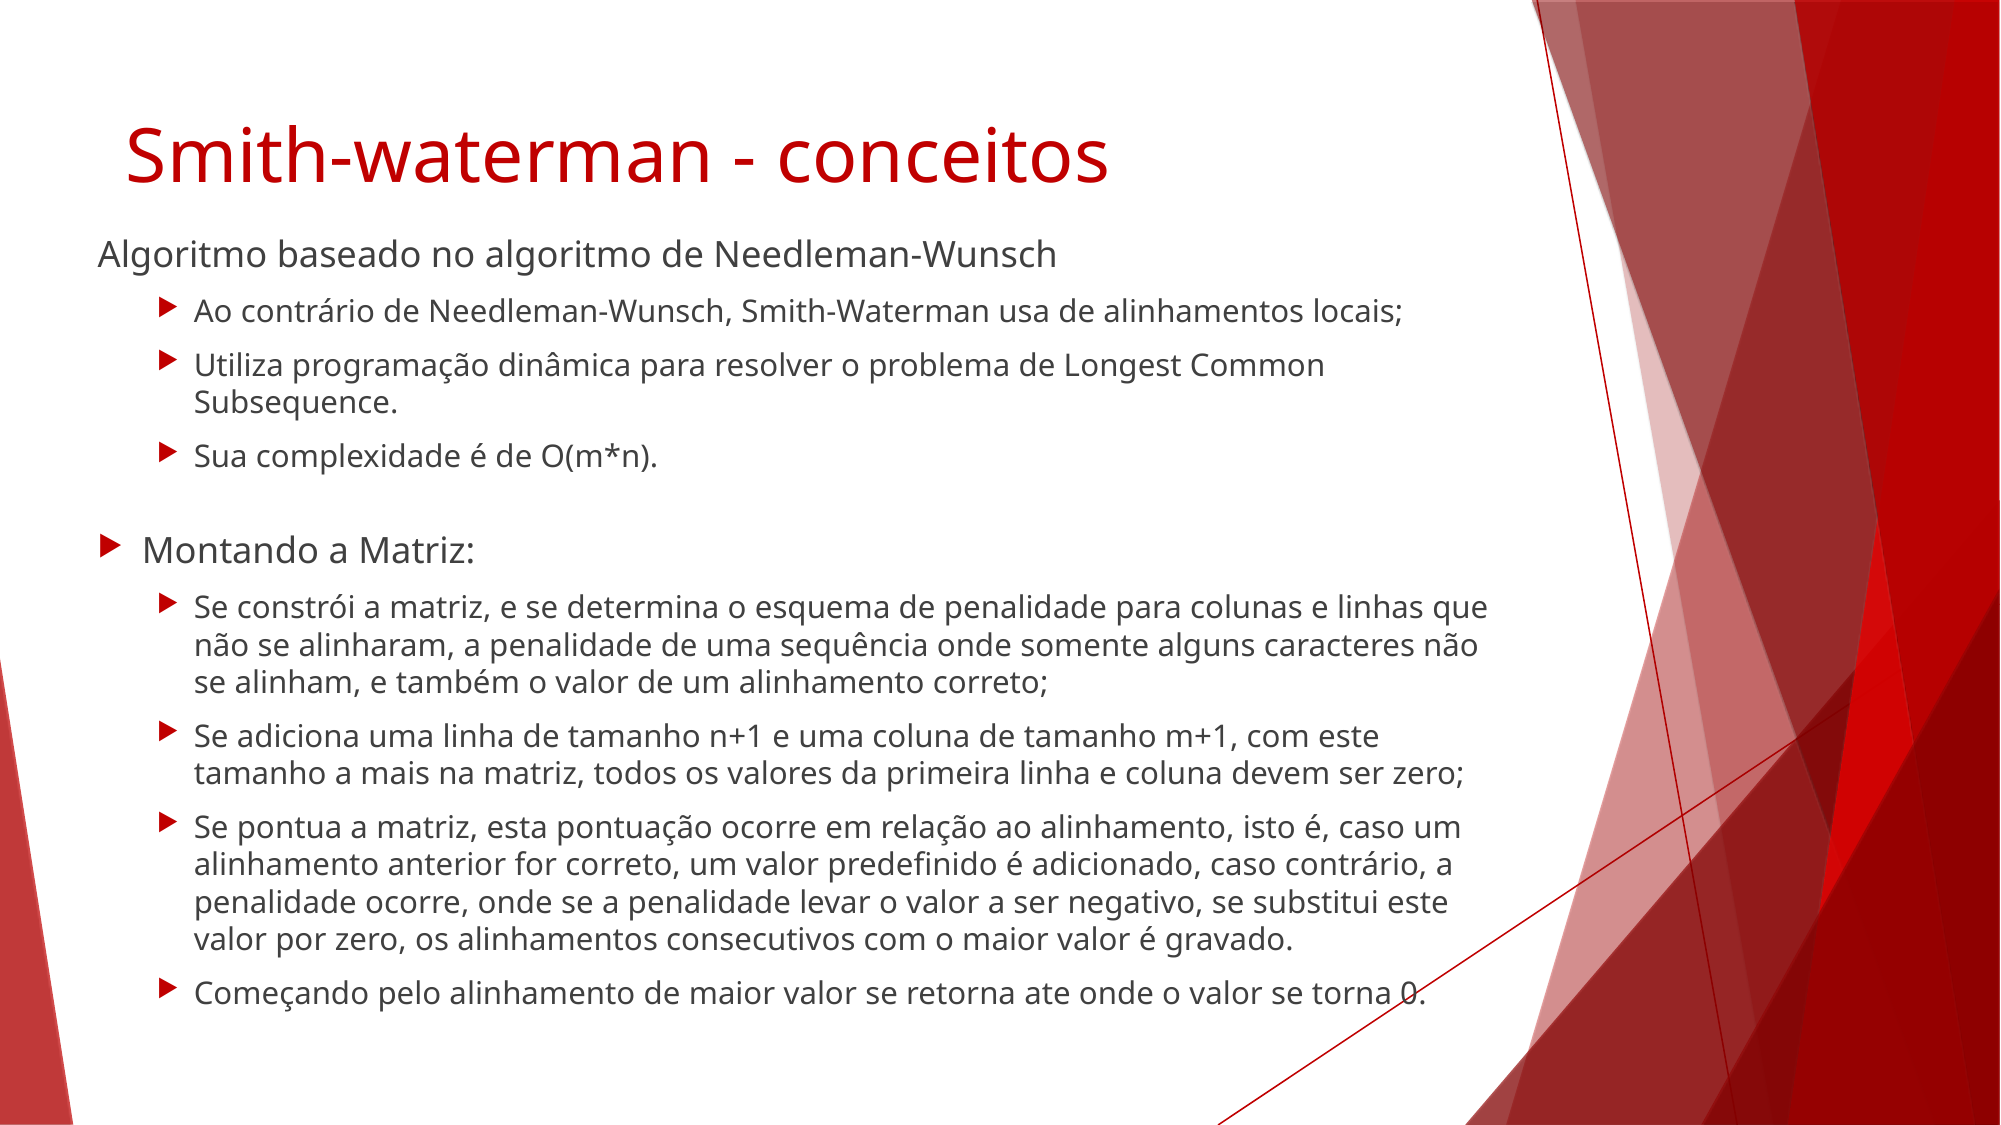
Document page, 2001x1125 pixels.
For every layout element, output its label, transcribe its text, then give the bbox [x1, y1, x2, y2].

text_box Algoritmo baseado no algoritmo de Needleman-Wunsch Ao contrário de Needleman-Wunsch, Smith-Waterman usa de alinhamentos locais; Utiliza programação dinâmica para resolver o problema de Longest Common Subsequence. Sua complexidade é de O(m*n). Montando a Matriz: Se constrói a matriz, e se determina o esquema de penalidade para colunas e linhas que não se alinharam, a penalidade de uma sequência onde somente alguns caracteres não se alinham, e também o valor de um alinhamento correto; Se adiciona uma linha de tamanho n+1 e uma coluna de tamanho m+1, com este tamanho a mais na matriz, todos os valores da primeira linha e coluna devem ser zero; Se pontua a matriz, esta pontuação ocorre em relação ao alinhamento, isto é, caso um alinhamento anterior for correto, um valor predefinido é adicionado, caso contrário, a penalidade ocorre, onde se a penalidade levar o valor a ser negativo, se substitui este valor por zero, os alinhamentos consecutivos com o maior valor é gravado. Começando pelo alinhamento de maior valor se retorna ate onde o valor se torna 0. [82, 224, 1522, 1125]
text_box Smith-waterman - conceitos [111, 99, 1521, 224]
